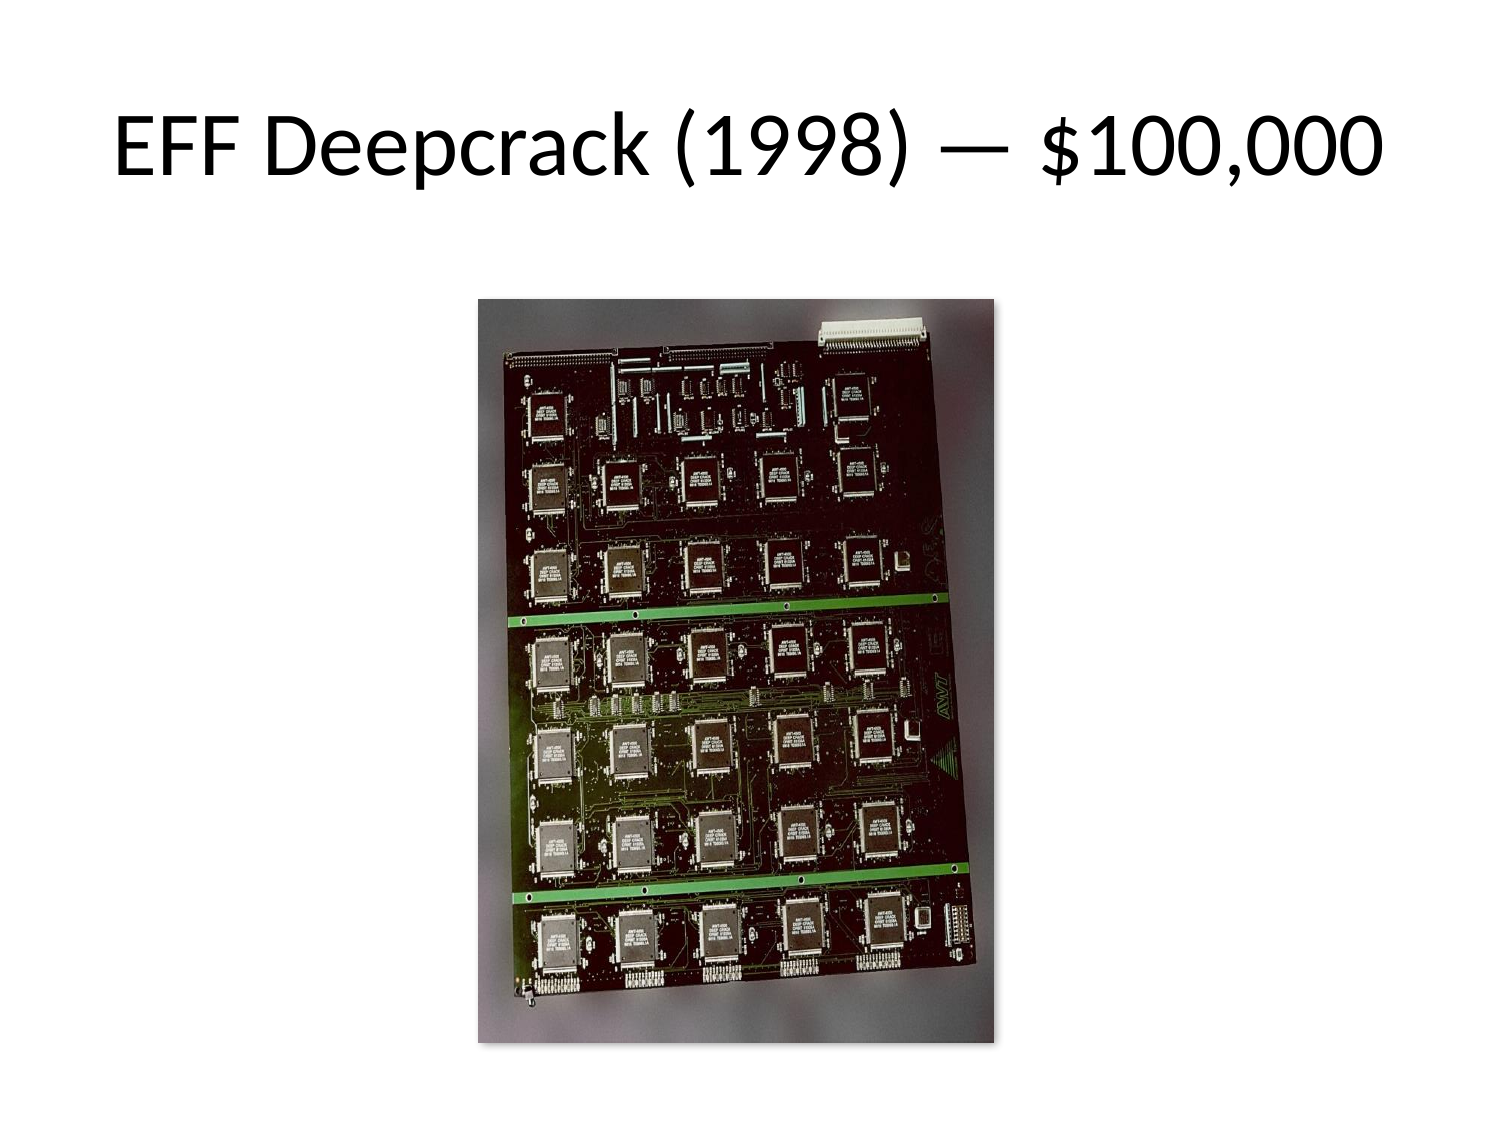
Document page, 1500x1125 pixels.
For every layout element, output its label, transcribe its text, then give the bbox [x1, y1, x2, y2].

title EFF Deepcrack (1998) — $100,000 [75, 45, 1425, 233]
picture [477, 299, 994, 1043]
